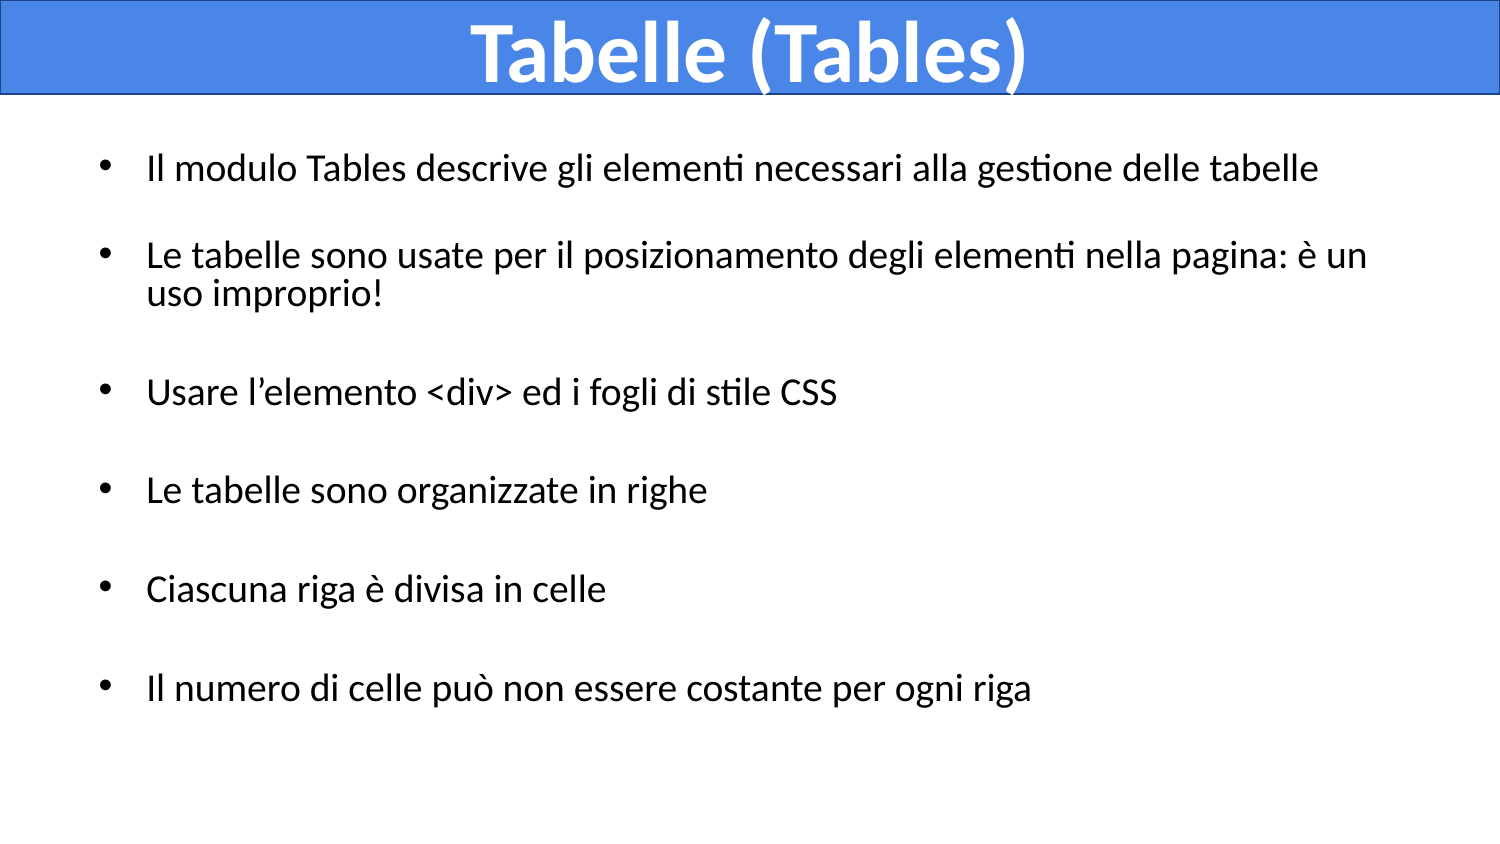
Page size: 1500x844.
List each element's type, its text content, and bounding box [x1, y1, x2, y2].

text_box Tabelle (Tables) [0, 0, 1500, 94]
list Il modulo Tables descrive gli elementi necessari alla gestione delle tabelle Le tabelle sono usate per il posizionamento degli elementi nella pagina: è un uso improprio! Usare l’elemento <div> ed i fogli di stile CSS Le tabelle sono organizzate in righe Ciascuna riga è divisa in celle Il numero di celle può non essere costante per ogni riga [75, 143, 1425, 701]
